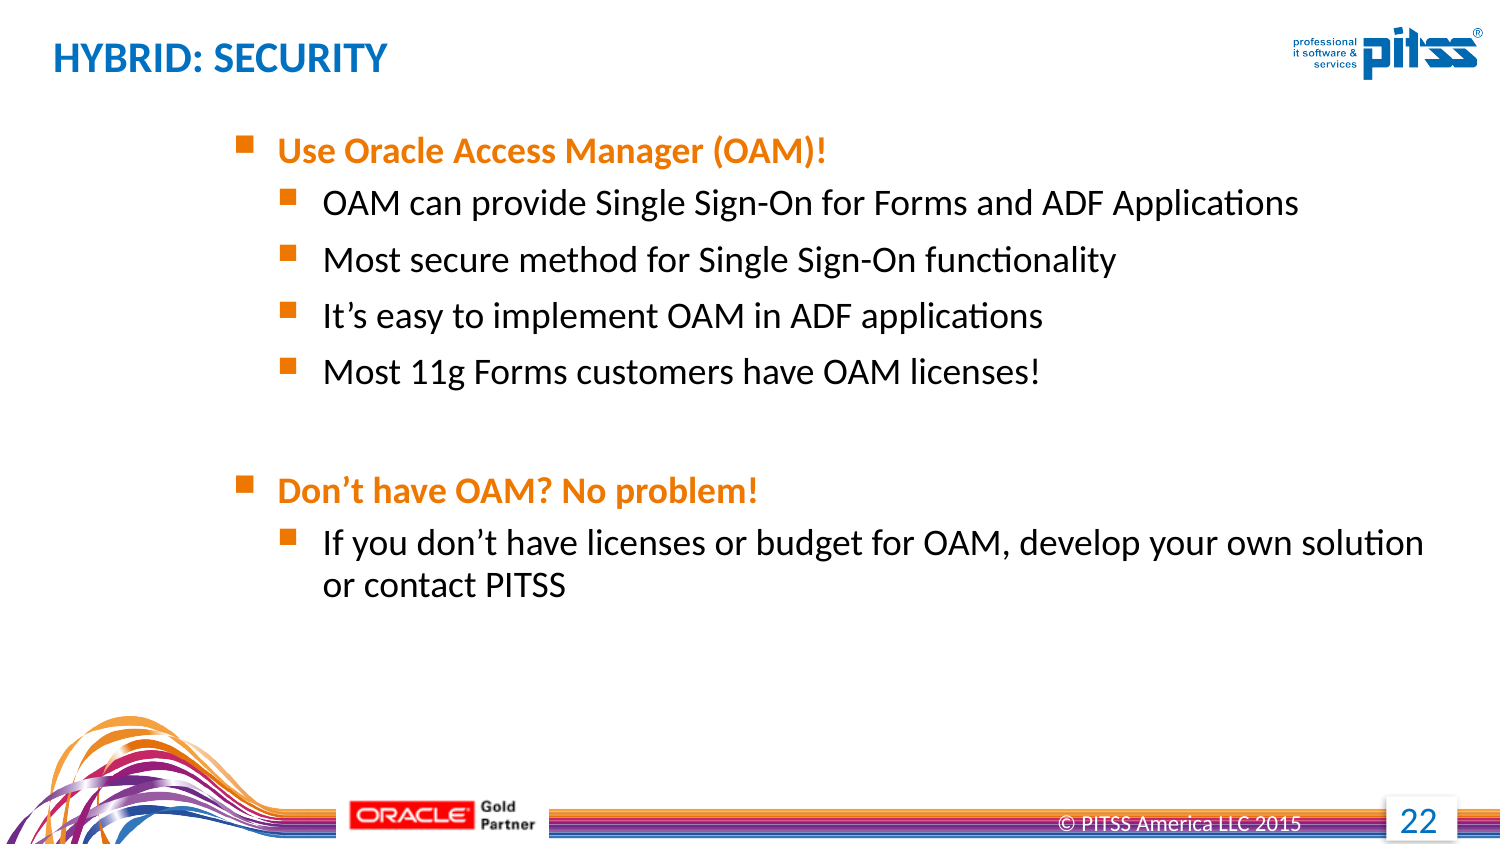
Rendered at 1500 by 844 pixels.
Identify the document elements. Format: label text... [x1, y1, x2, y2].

picture [5, 716, 1500, 844]
title Hybrid: Security [53, 23, 1320, 92]
picture [1320, 26, 1483, 80]
list Use Oracle Access Manager (OAM)! OAM can provide Single Sign-On for Forms and ADF Applications Most secure method for Single Sign-On functionality It’s easy to implement OAM in ADF applications Most 11g Forms customers have OAM licenses! Don’t have OAM? No problem! If you don’t have licenses or budget for OAM, develop your own solution or contact PITSS [233, 129, 1459, 777]
